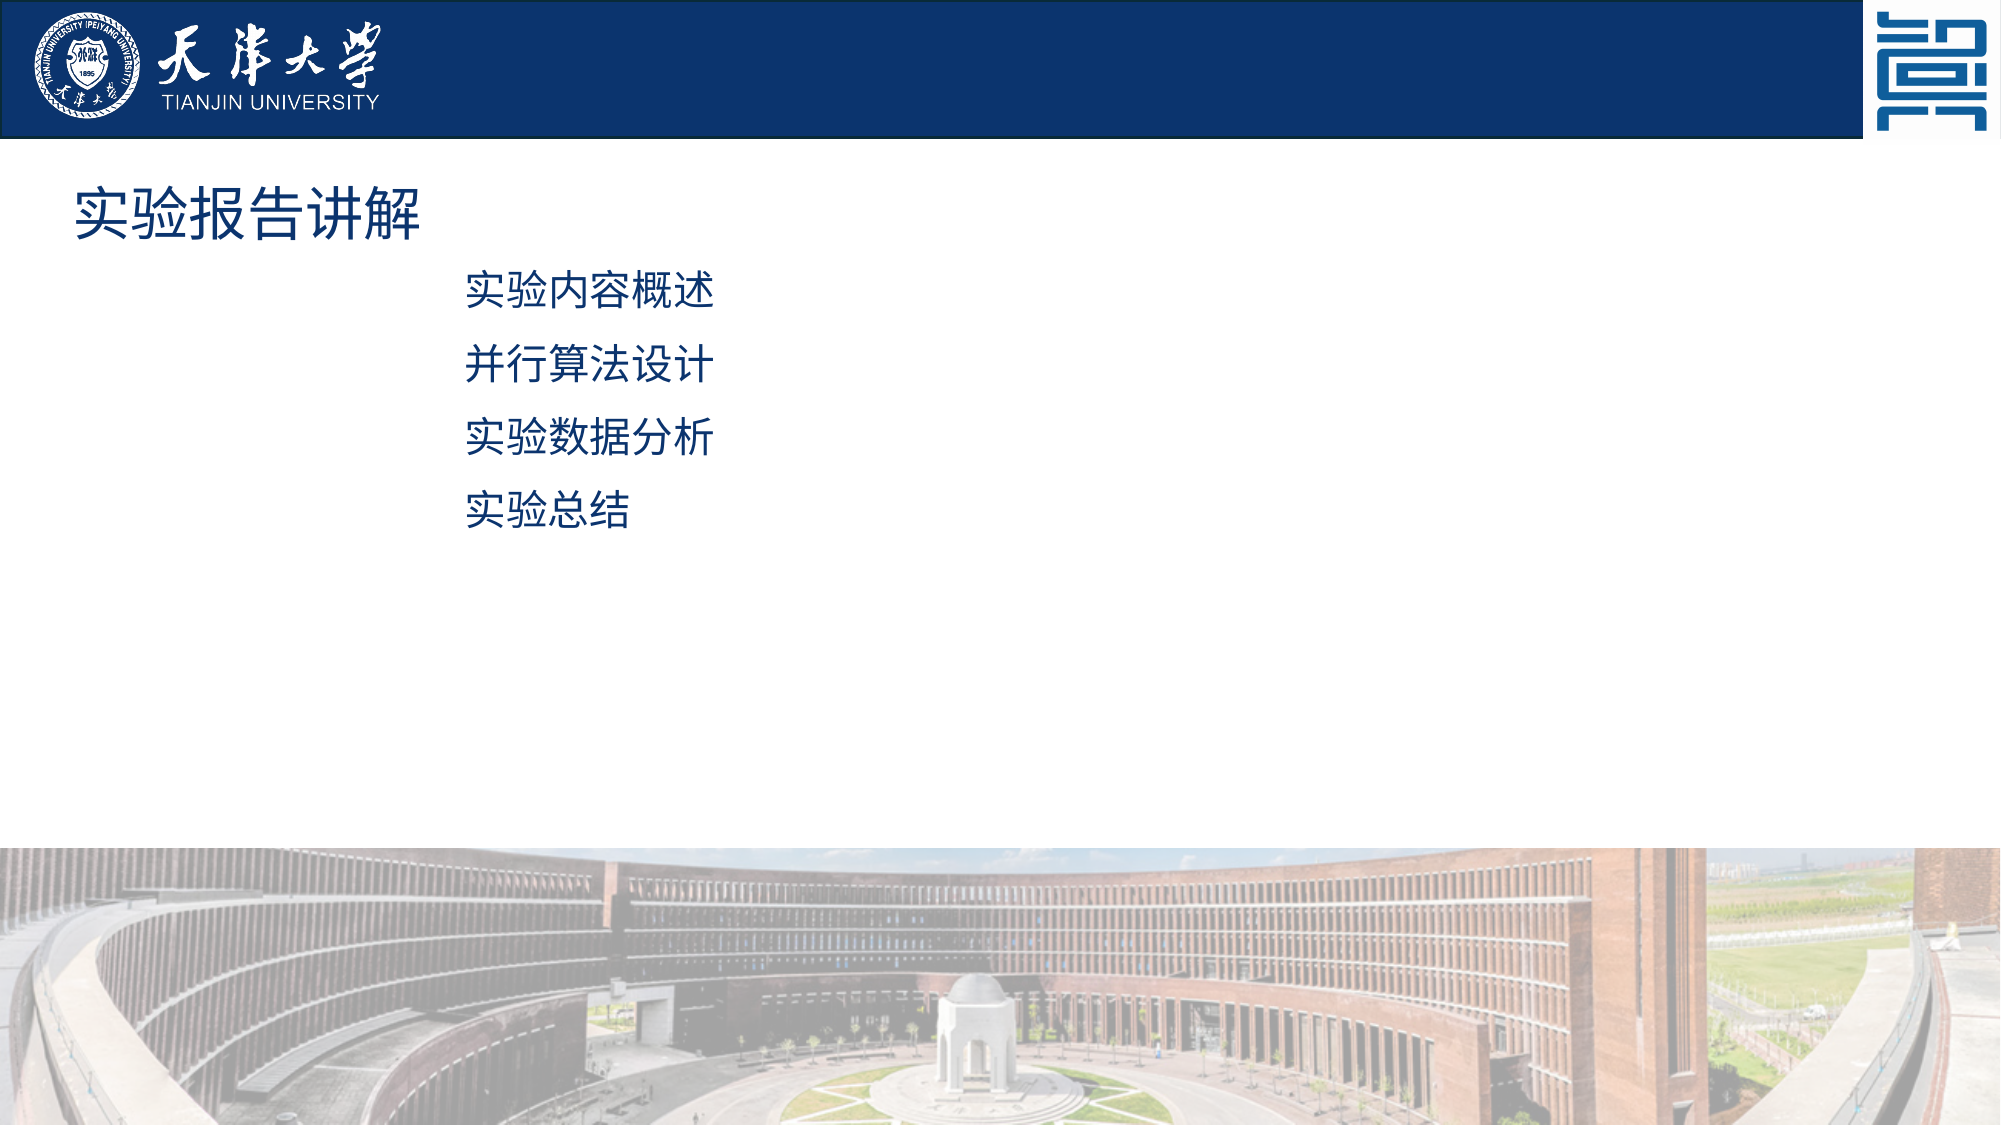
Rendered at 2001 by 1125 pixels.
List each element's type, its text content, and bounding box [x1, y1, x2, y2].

text_box 实验报告讲解 [57, 170, 523, 255]
text_box 实验数据分析 [449, 403, 958, 469]
picture [28, 0, 392, 138]
text_box 实验总结 [449, 476, 1061, 541]
text_box 实验内容概述 [449, 255, 958, 321]
text_box 并行算法设计 [449, 329, 958, 395]
picture [1863, 0, 2001, 145]
